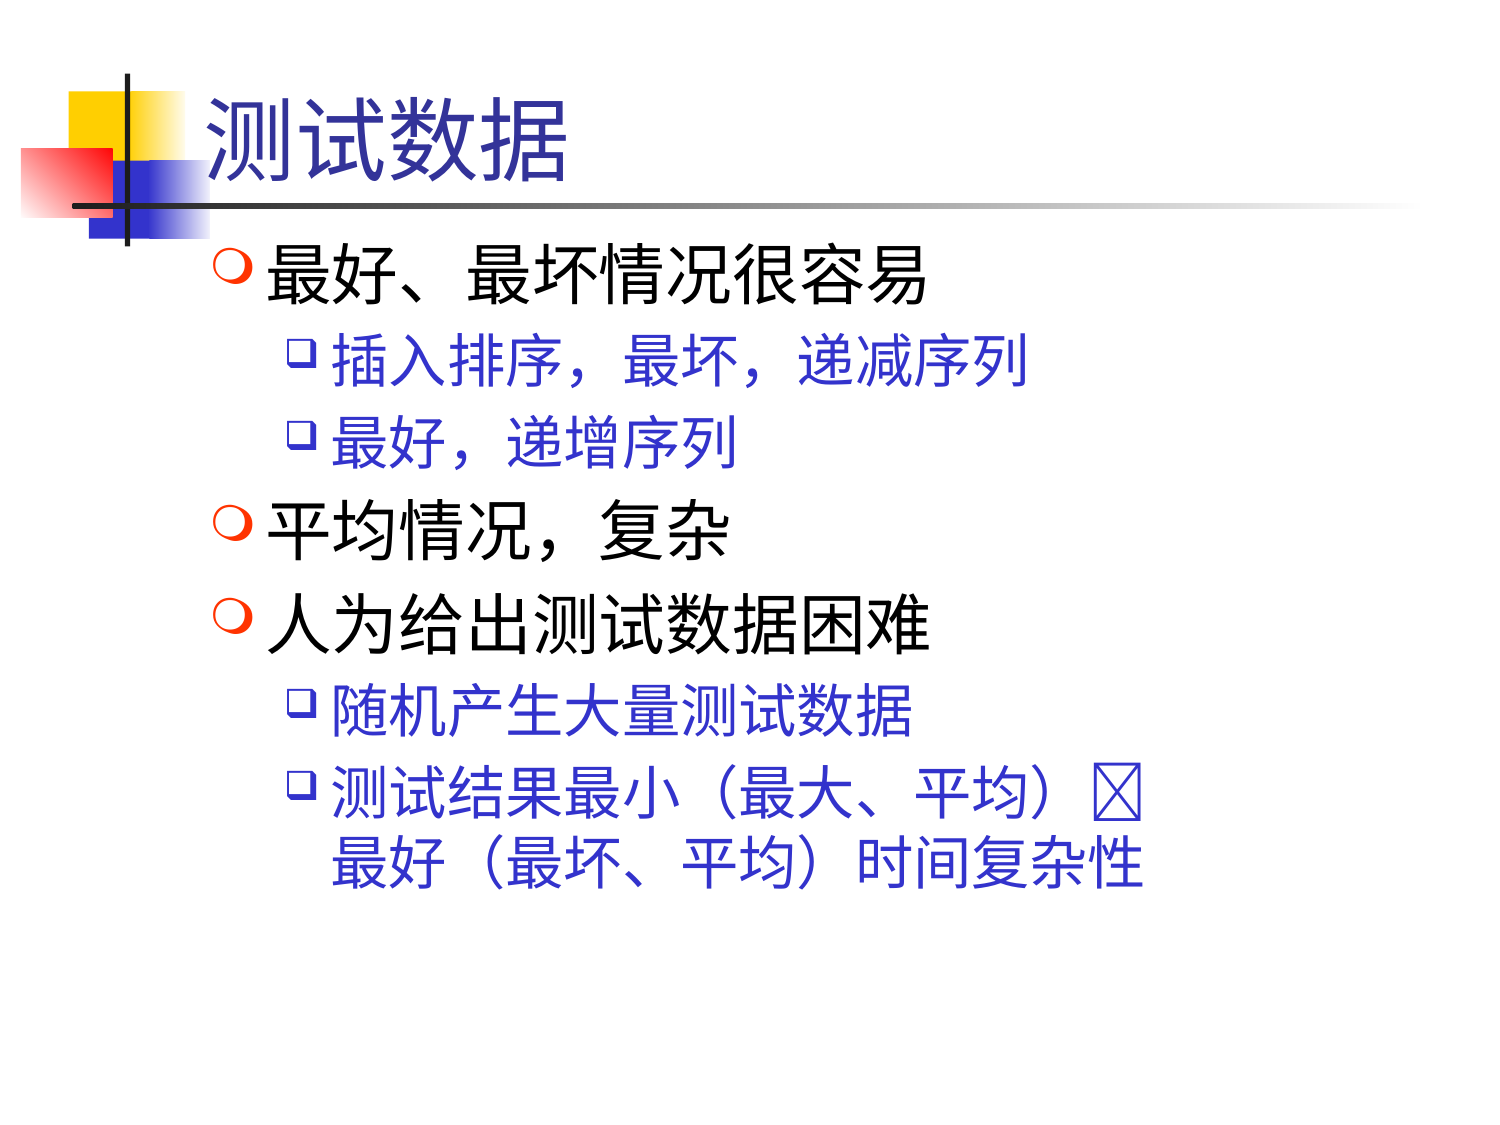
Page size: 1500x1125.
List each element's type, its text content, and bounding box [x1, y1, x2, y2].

title 测试数据 [188, 12, 1468, 200]
list 最好、最坏情况很容易 插入排序，最坏，递减序列 最好，递增序列 平均情况，复杂 人为给出测试数据困难 随机产生大量测试数据 测试结果最小（最大、平均） 最好（最坏、平均）时间复杂性 [193, 224, 1469, 1000]
